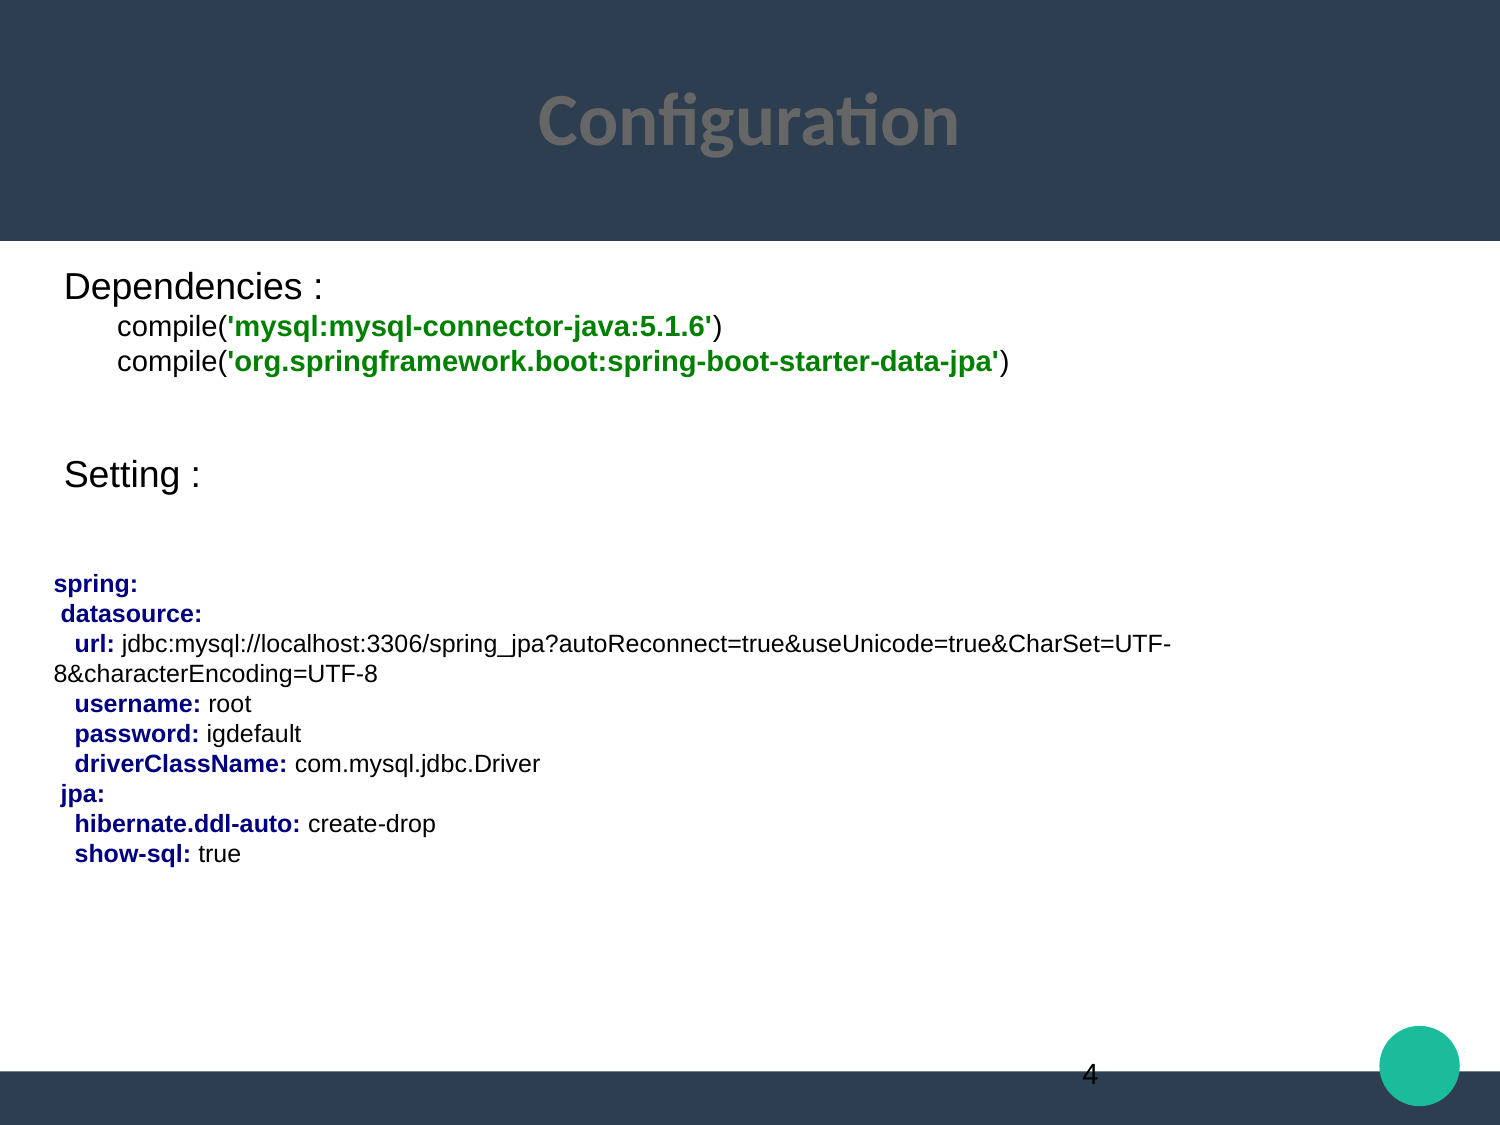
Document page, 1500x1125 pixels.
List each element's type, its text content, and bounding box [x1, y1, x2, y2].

text_box Dependencies : compile('mysql:mysql-connector-java:5.1.6') compile('org.springframework.boot:spring-boot-starter-data-jpa') Setting : spring: datasource: url: jdbc:mysql://localhost:3306/spring_jpa?autoReconnect=true&useUnicode=true&CharSet=UTF-8&characterEncoding=UTF-8 username: root password: igdefault driverClassName: com.mysql.jdbc.Driver jpa: hibernate.ddl-auto: create-drop show-sql: true [46, 254, 1451, 974]
text_box Configuration [0, 70, 1500, 169]
text_box 4 [1074, 1050, 1425, 1095]
